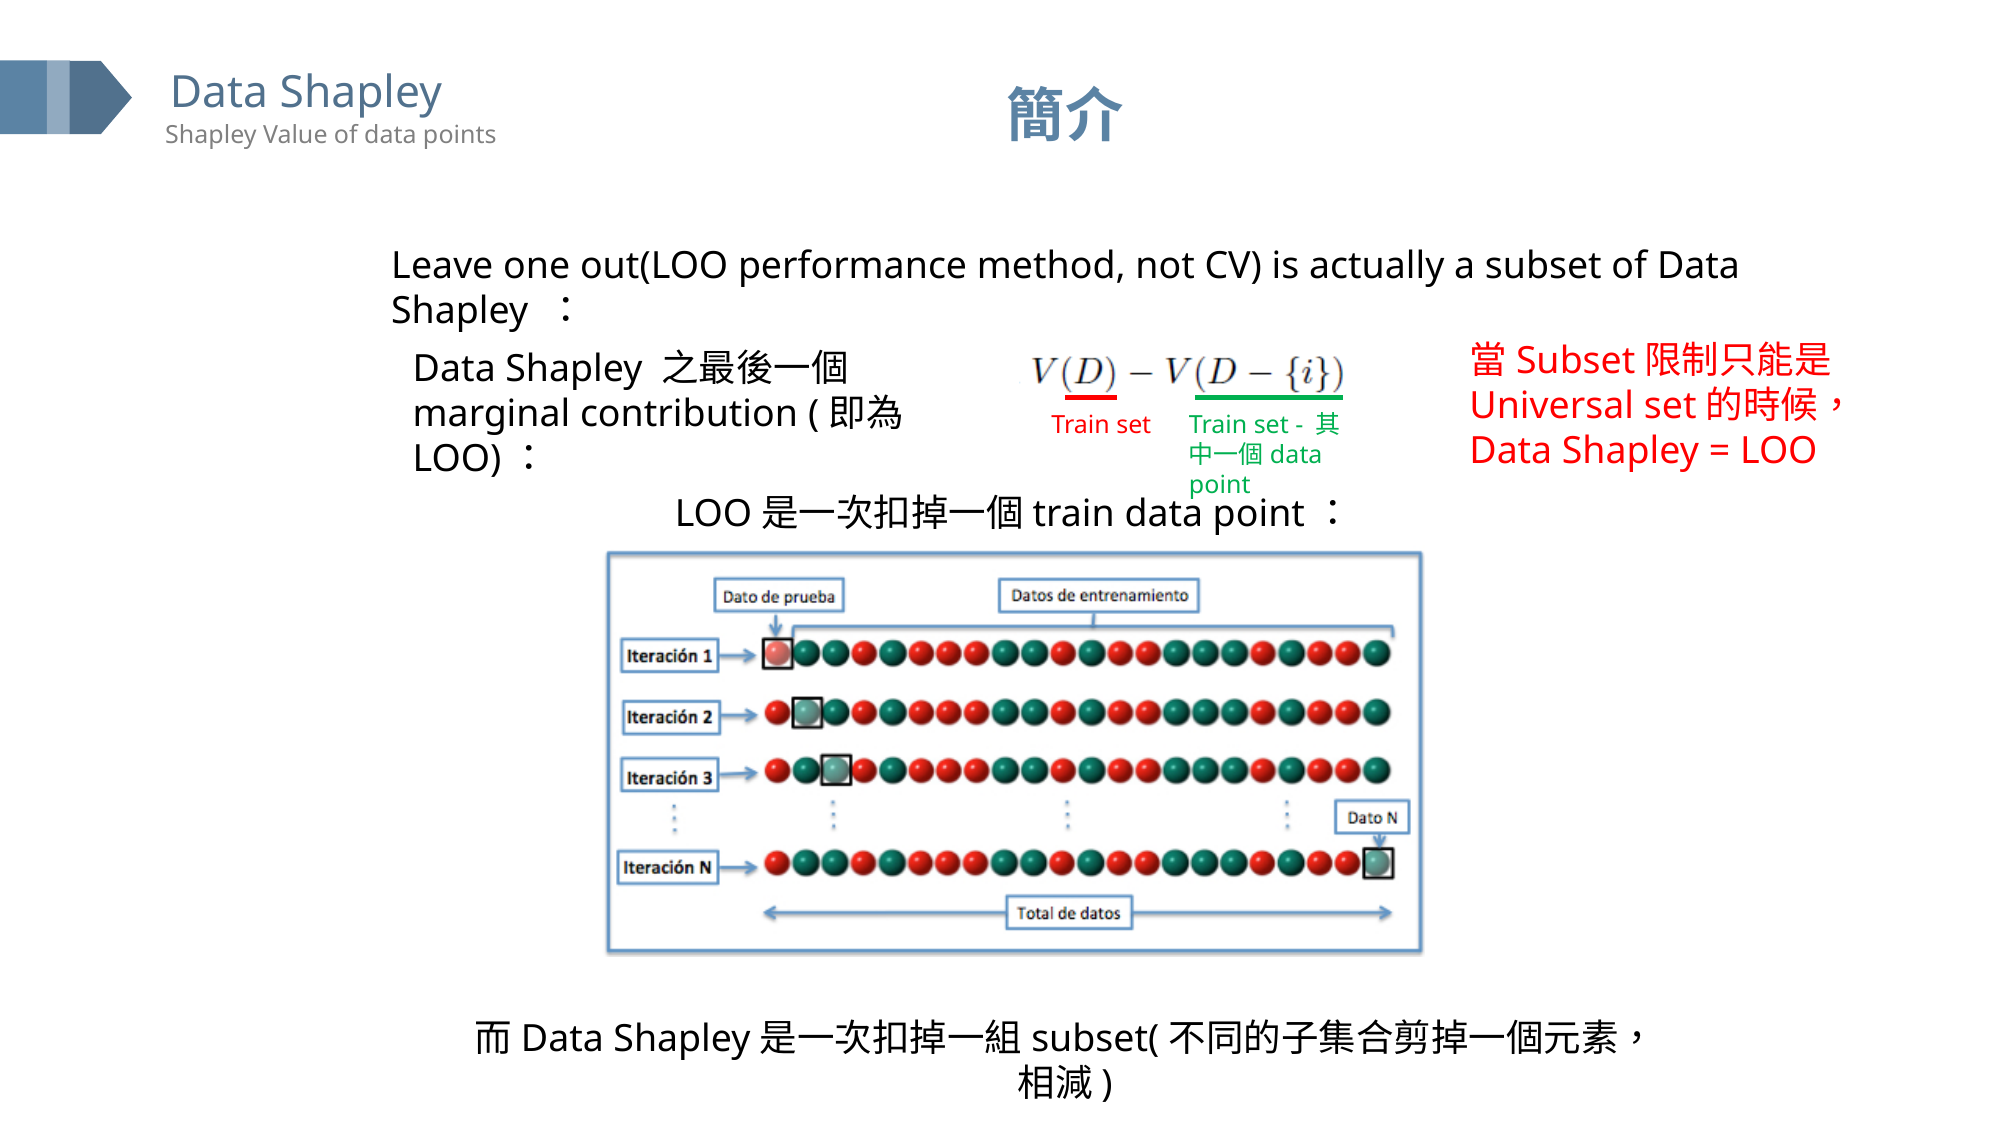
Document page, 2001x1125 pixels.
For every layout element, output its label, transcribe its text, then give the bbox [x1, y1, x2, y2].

text_box 而Data Shapley是一次扣掉一組subset(不同的子集合剪掉一個元素，相減) [451, 1006, 1679, 1112]
text_box Data Shapley 之最後一個marginal contribution (即為LOO)： [397, 336, 964, 487]
text_box LOO是一次扣掉一個train data point： [647, 481, 1019, 542]
text_box Leave one out(LOO performance method, not CV) is actually a subset of Data Shapley ： [376, 233, 1802, 339]
picture [601, 336, 1668, 957]
text_box 簡介 [732, 70, 1398, 156]
text_box 當Subset限制只能是Universal set的時候，Data Shapley = LOO [1454, 328, 1880, 479]
